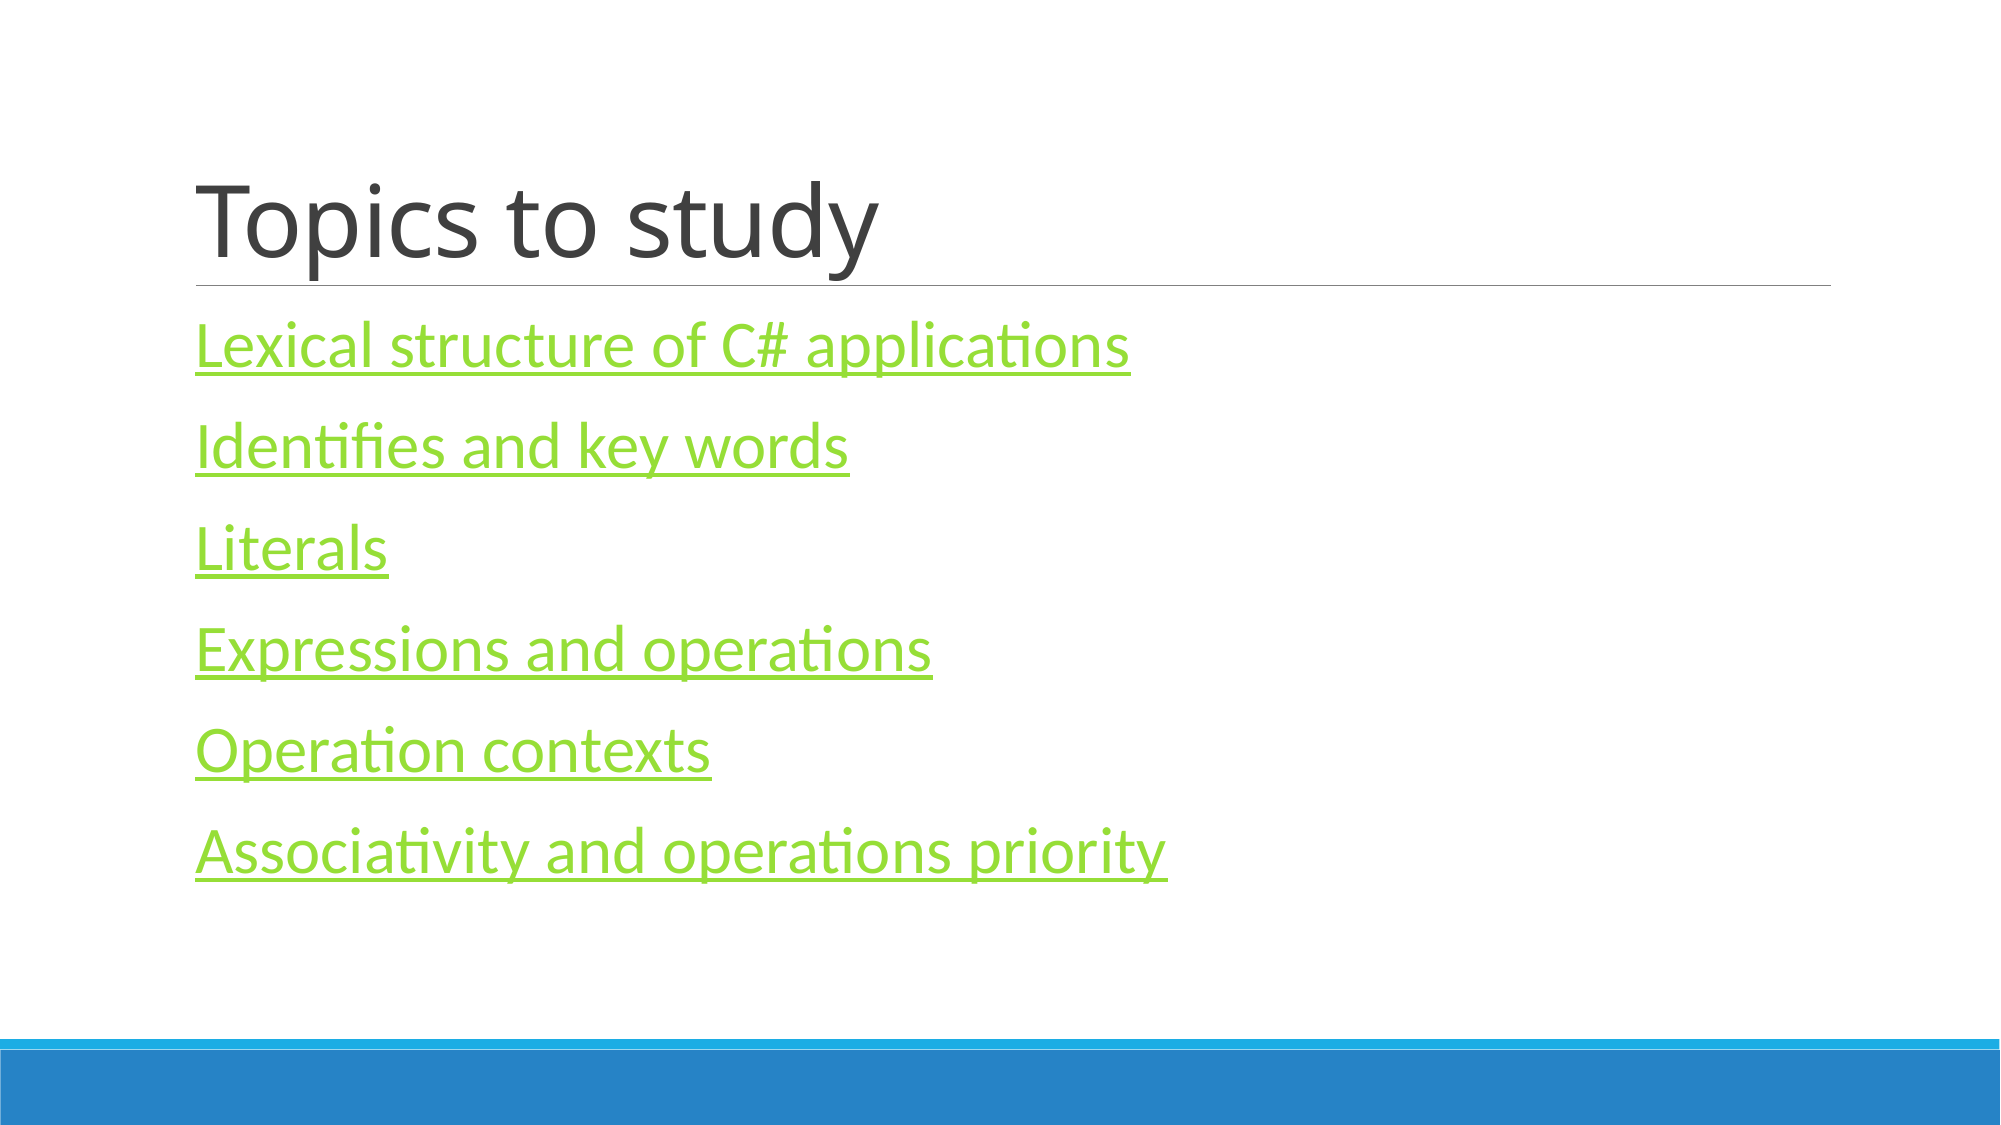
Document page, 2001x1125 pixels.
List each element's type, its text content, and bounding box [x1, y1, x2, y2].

title Topics to study [180, 47, 1830, 285]
list Lexical structure of C# applications Identifies and key words Literals Expressions and operations Operation contexts Associativity and operations priority [180, 302, 1830, 1032]
